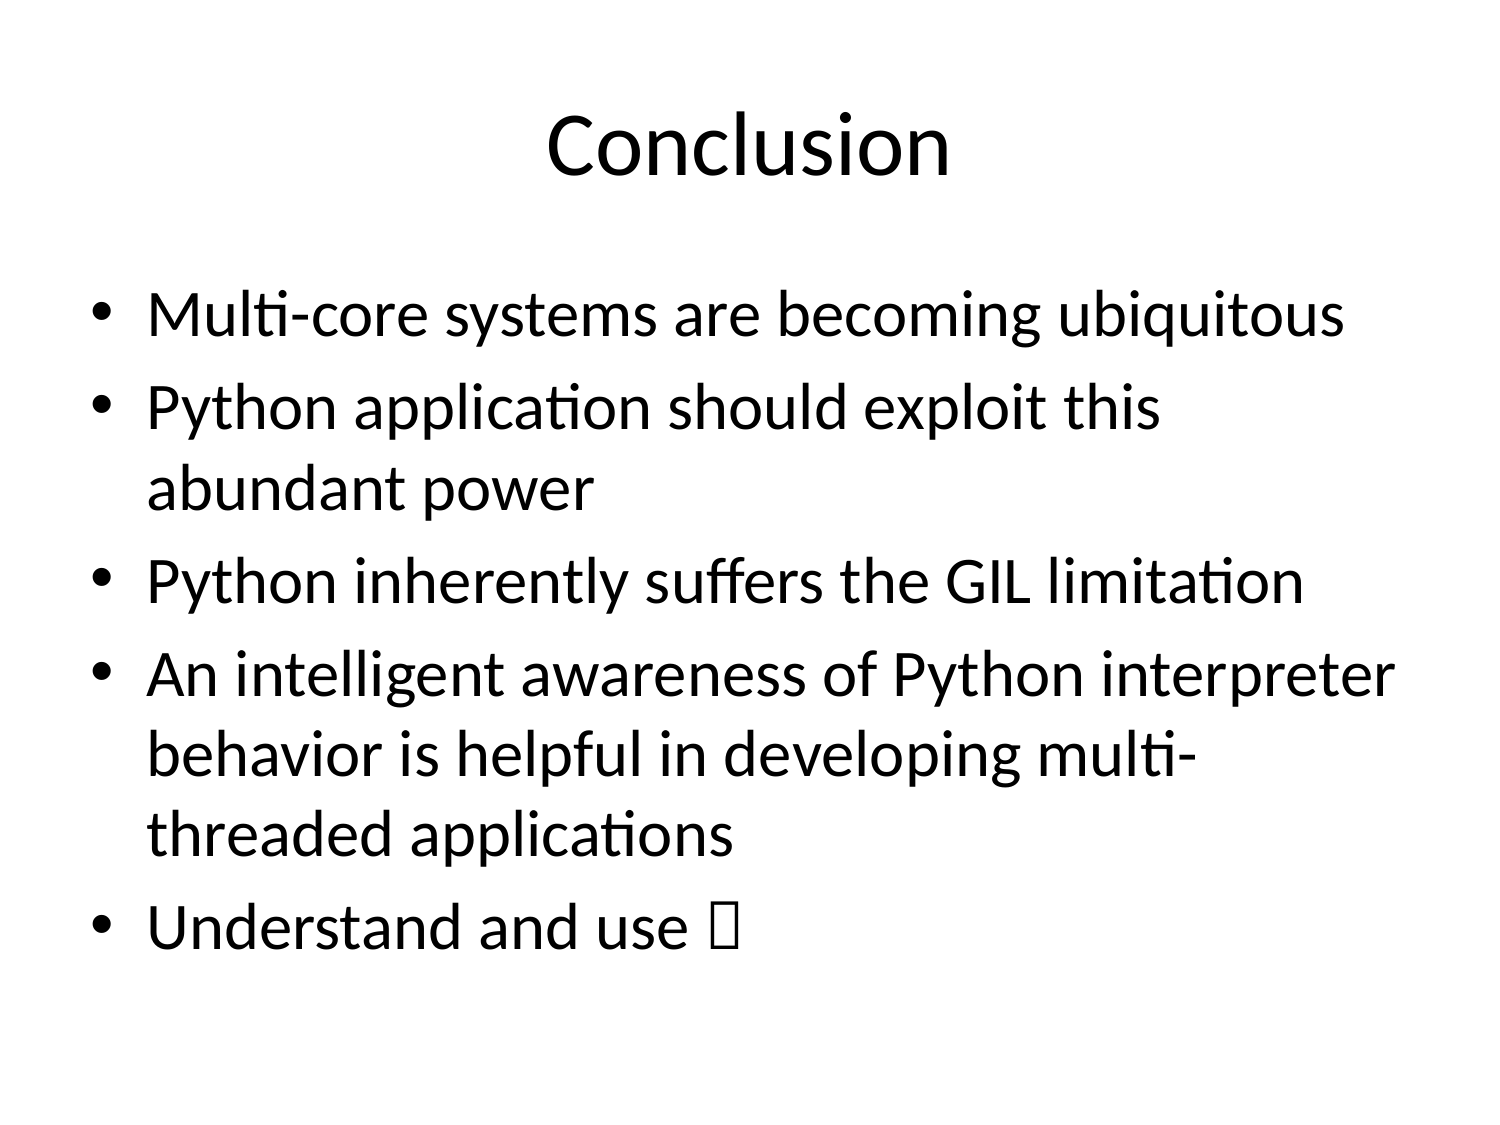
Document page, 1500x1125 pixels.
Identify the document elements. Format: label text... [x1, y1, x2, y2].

list Multi-core systems are becoming ubiquitous Python application should exploit this abundant power Python inherently suffers the GIL limitation An intelligent awareness of Python interpreter behavior is helpful in developing multi-threaded applications Understand and use  [75, 262, 1425, 1005]
title Conclusion [75, 45, 1425, 233]
